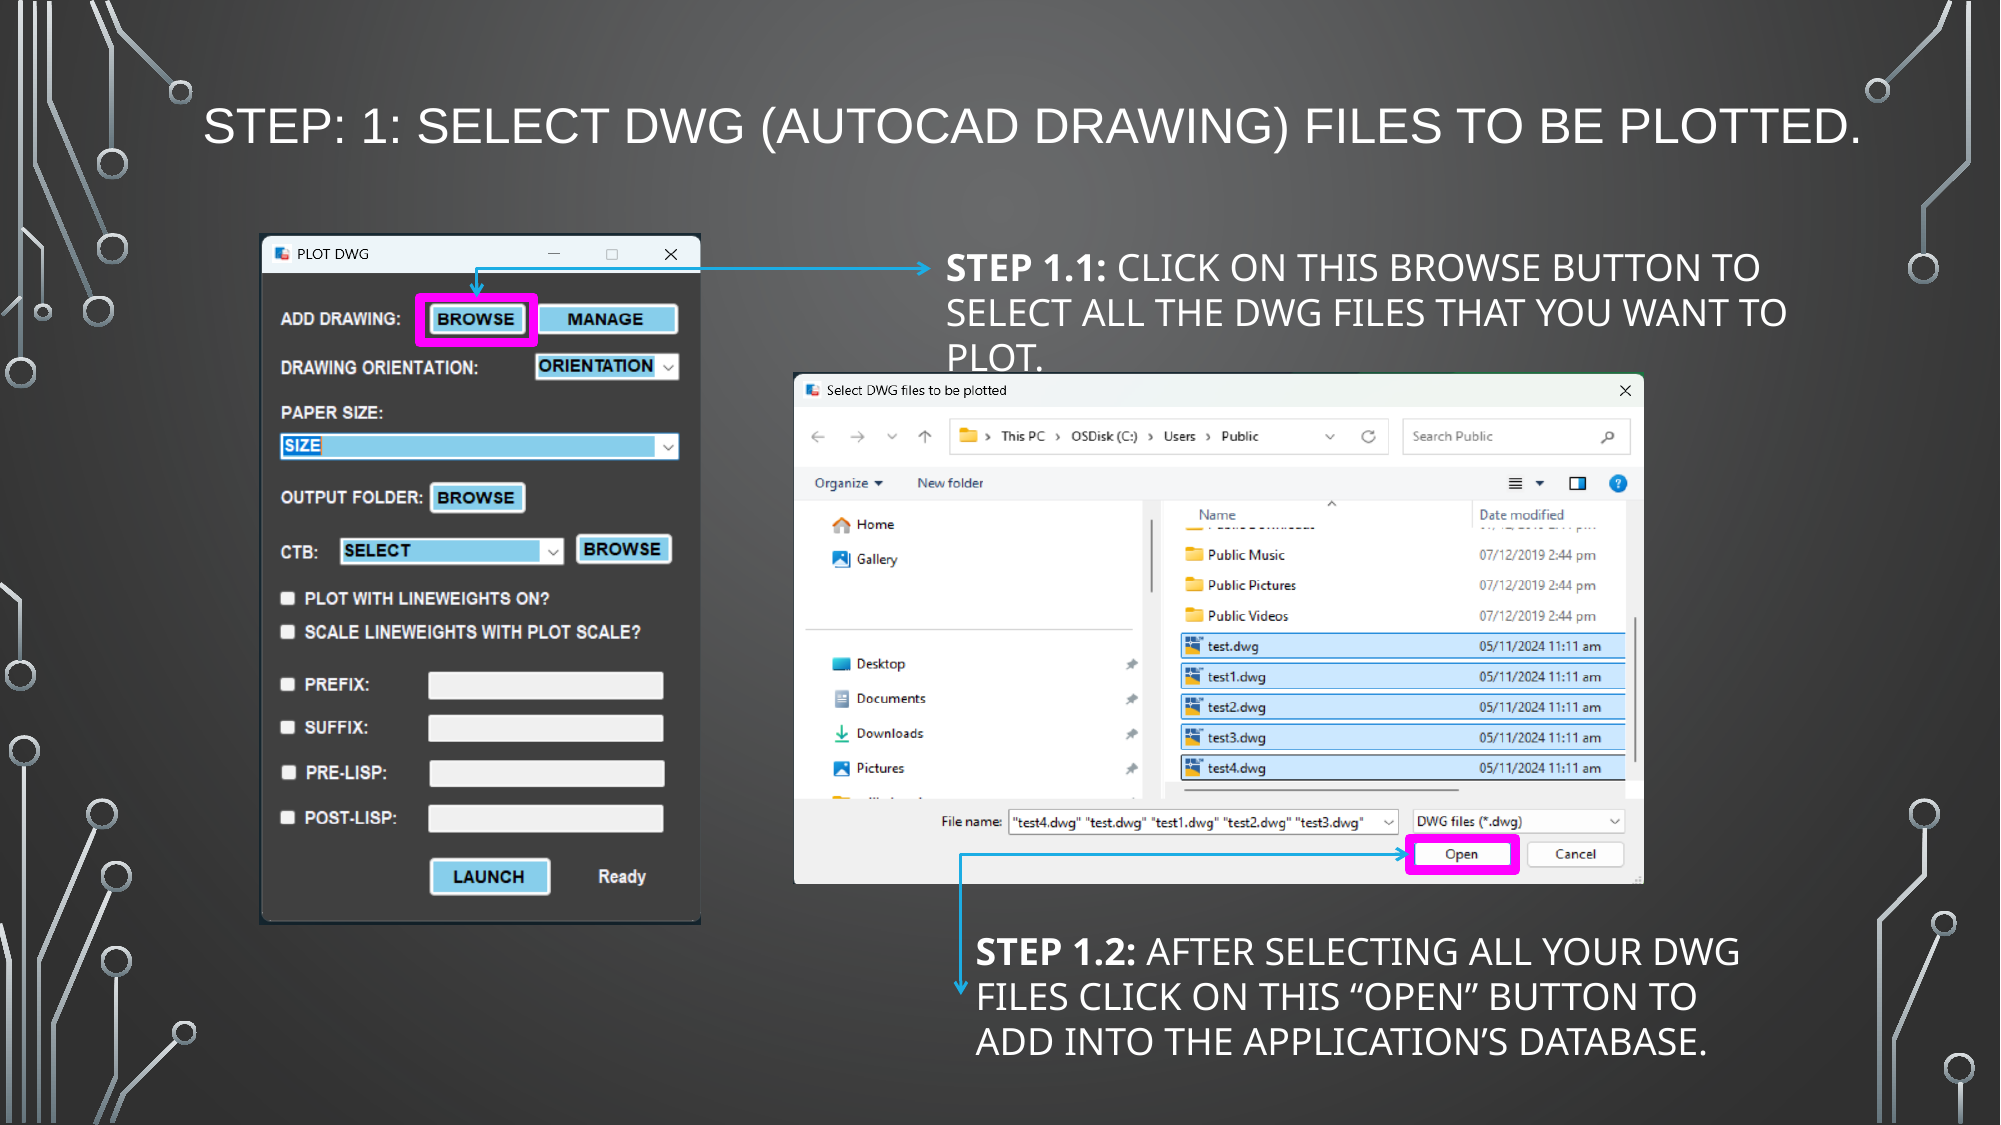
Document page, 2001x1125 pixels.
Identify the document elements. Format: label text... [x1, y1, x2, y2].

picture [793, 372, 1645, 885]
text_box STEP 1.2: AFTER SELECTING ALL YOUR DWG FILES CLICK ON THIS “OPEN” BUTTON TO ADD INTO THE APPLICATION’S DATABASE. [960, 920, 1782, 1070]
text_box STEP 1.1: CLICK ON THIS BROWSE BUTTON TO SELECT ALL THE DWG FILES THAT YOU WANT TO PLOT. [931, 236, 1812, 387]
picture [259, 233, 701, 925]
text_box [689, 55, 719, 511]
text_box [960, 853, 1410, 997]
text_box STEP: 1: SELECT DWG (AUTOCAD DRAWING) FILES TO BE PLOTTED. [188, 85, 689, 161]
text_box STEP: 1: SELECT DWG (AUTOCAD DRAWING) FILES TO BE PLOTTED. [719, 85, 1880, 161]
